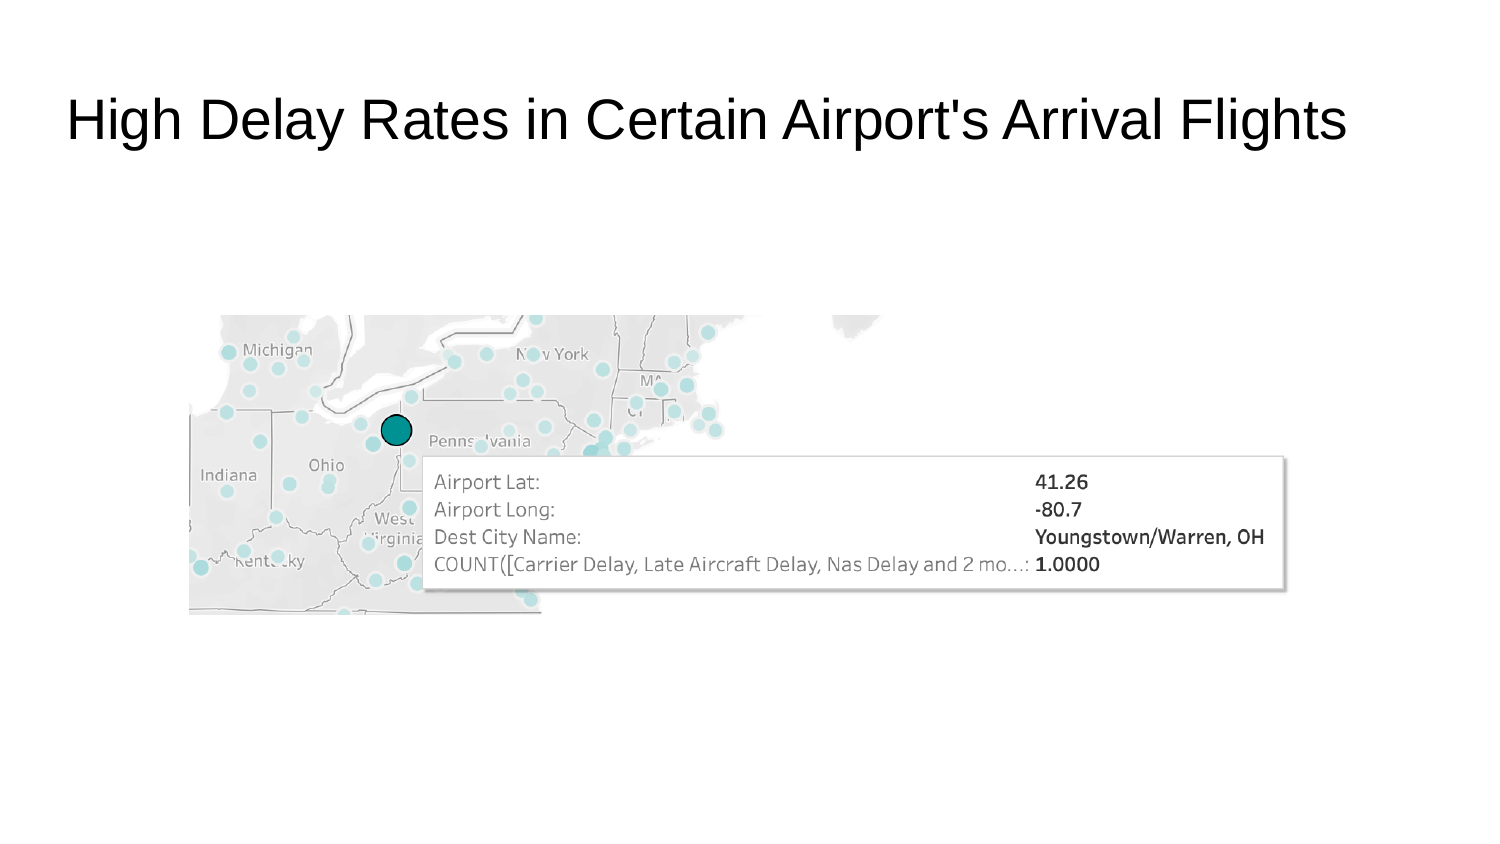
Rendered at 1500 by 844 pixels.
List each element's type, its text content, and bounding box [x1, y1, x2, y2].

picture [189, 315, 1311, 615]
title High Delay Rates in Certain Airport's Arrival Flights [51, 72, 1449, 167]
